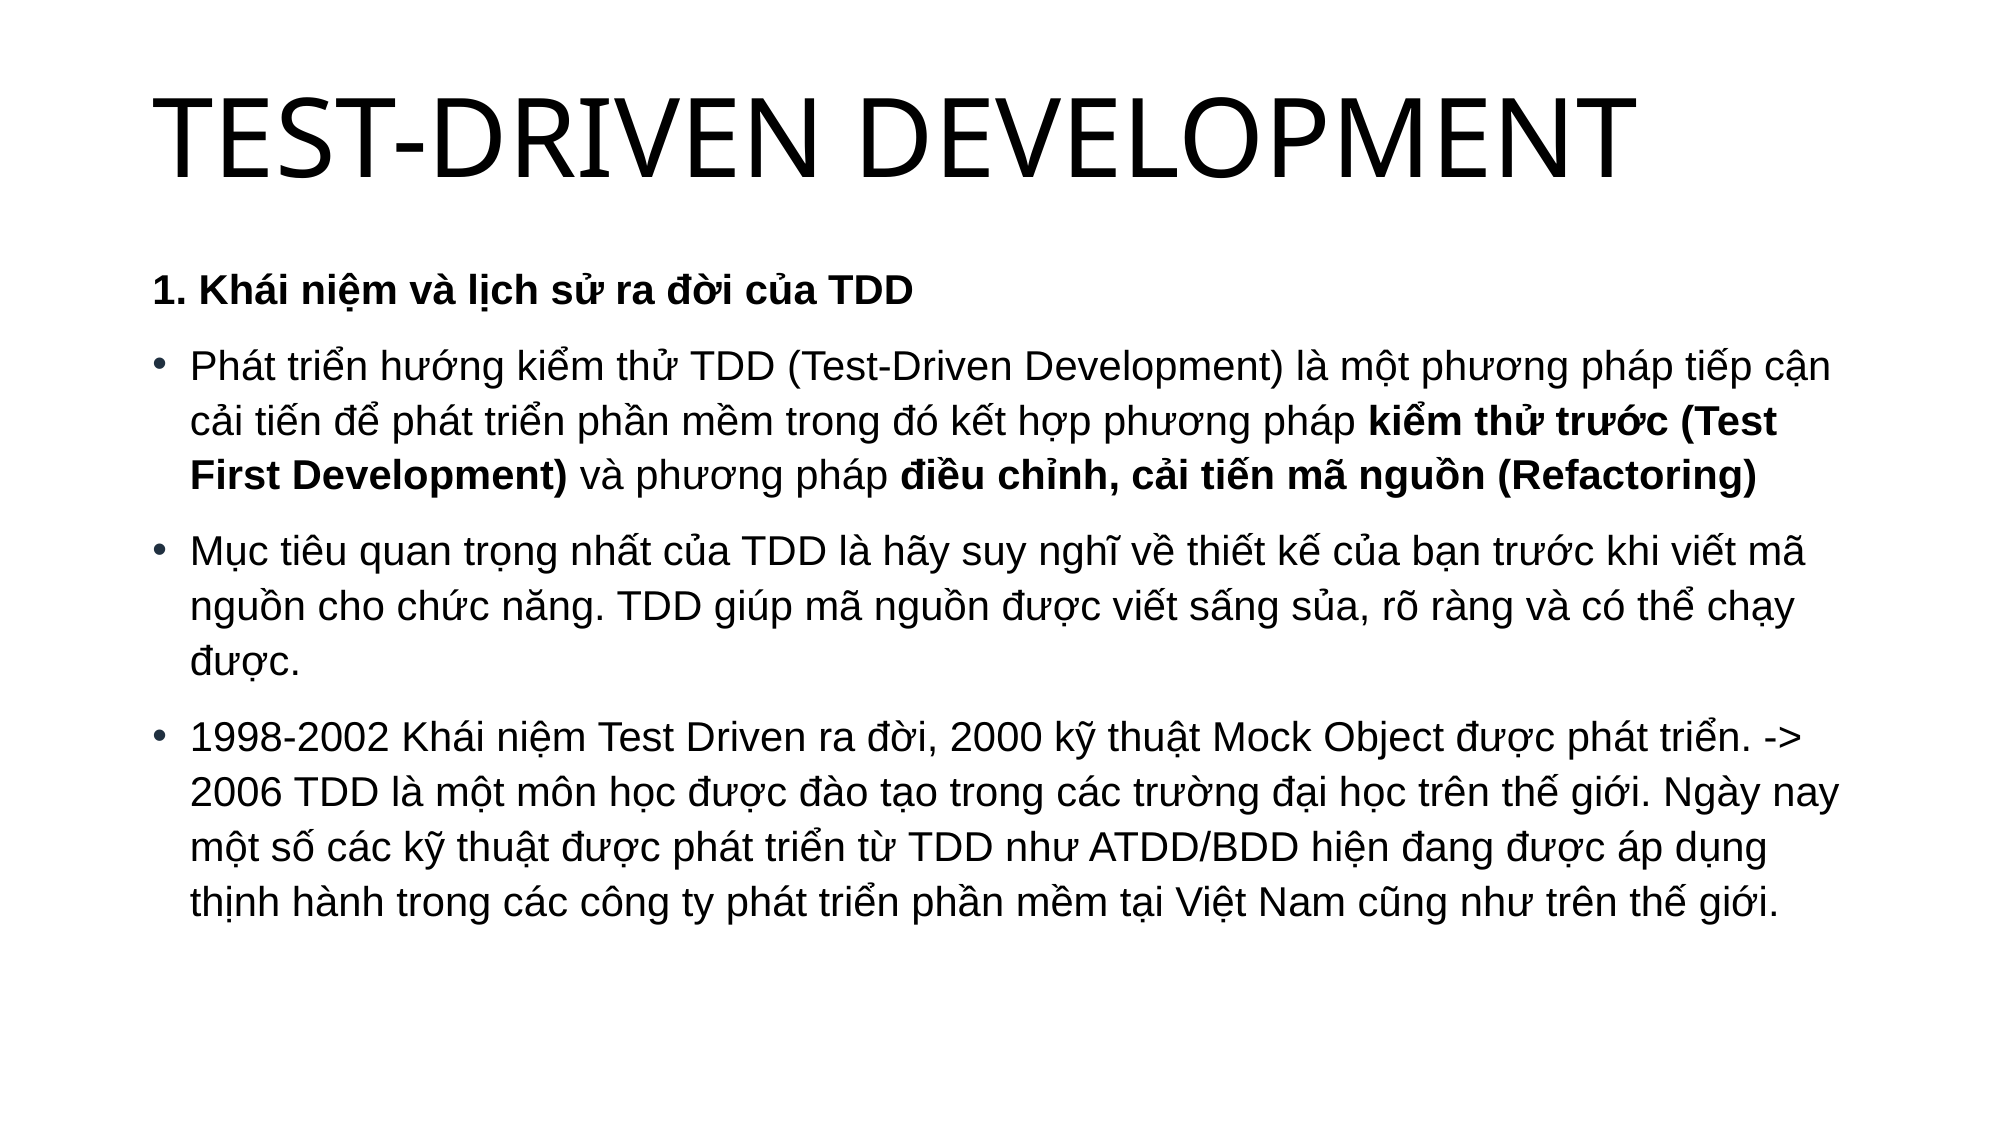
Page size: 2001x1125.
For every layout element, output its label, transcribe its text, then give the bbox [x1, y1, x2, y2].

title TEST-DRIVEN DEVELOPMENT [137, 59, 1863, 208]
list 1. Khái niệm và lịch sử ra đời của TDD Phát triển hướng kiểm thử TDD (Test-Driven Development) là một phương pháp tiếp cận cải tiến để phát triển phần mềm trong đó kết hợp phương pháp kiểm thử trước (Test First Development) và phương pháp điều chỉnh, cải tiến mã nguồn (Refactoring) Mục tiêu quan trọng nhất của TDD là hãy suy nghĩ về thiết kế của bạn trước khi viết mã nguồn cho chức năng. TDD giúp mã nguồn được viết sấng sủa, rõ ràng và có thể chạy được. 1998-2002 Khái niệm Test Driven ra đời, 2000 kỹ thuật Mock Object được phát triển. -> 2006 TDD là một môn học được đào tạo trong các trường đại học trên thế giới. Ngày nay một số các kỹ thuật được phát triển từ TDD như ATDD/BDD hiện đang được áp dụng thịnh hành trong các công ty phát triển phần mềm tại Việt Nam cũng như trên thế giới. [137, 249, 1863, 1014]
